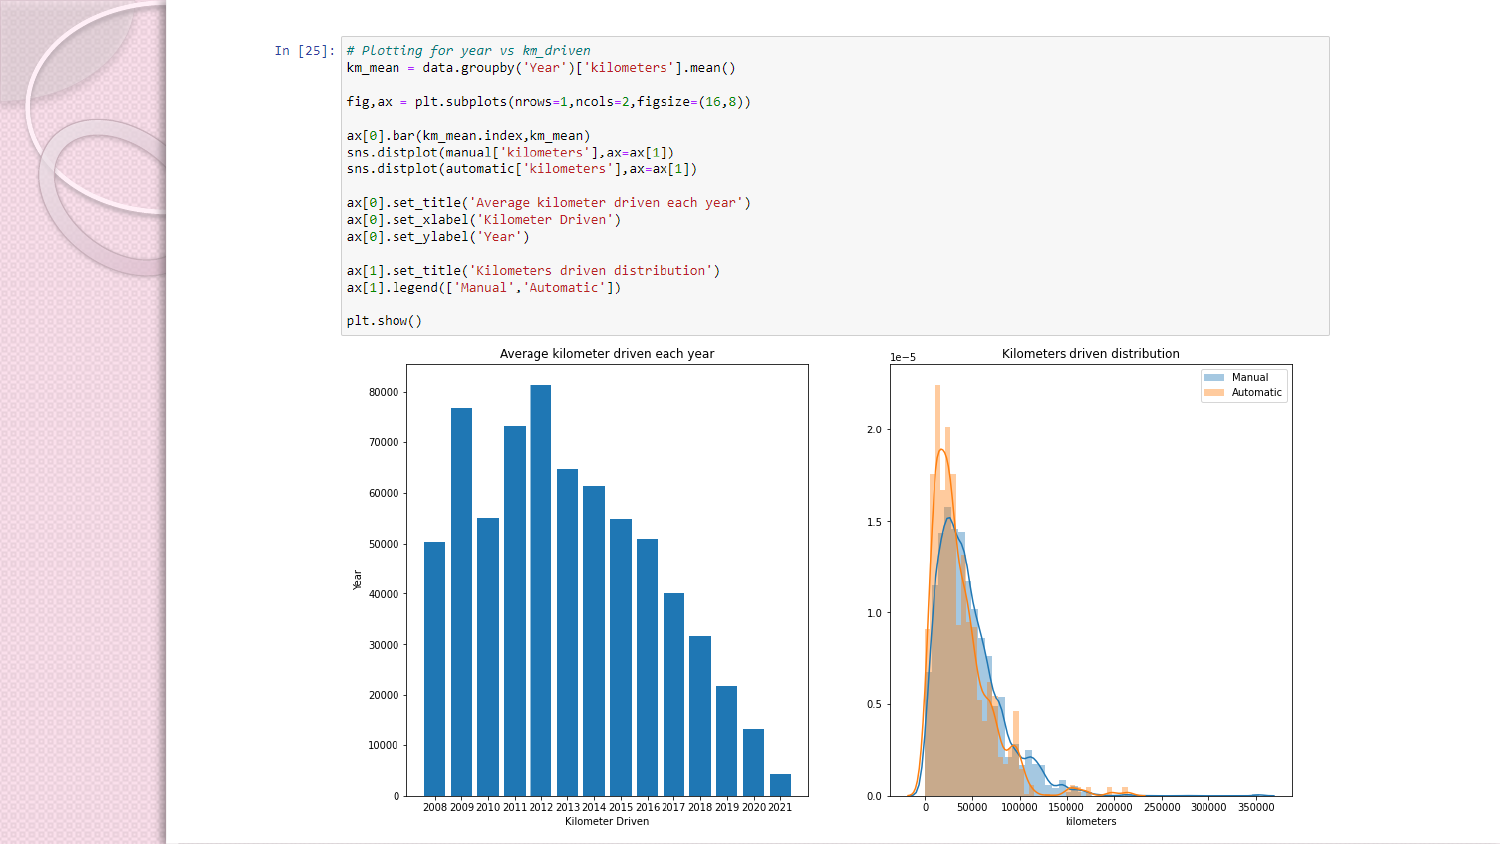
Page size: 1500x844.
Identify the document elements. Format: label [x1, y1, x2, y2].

picture [262, 20, 1338, 835]
